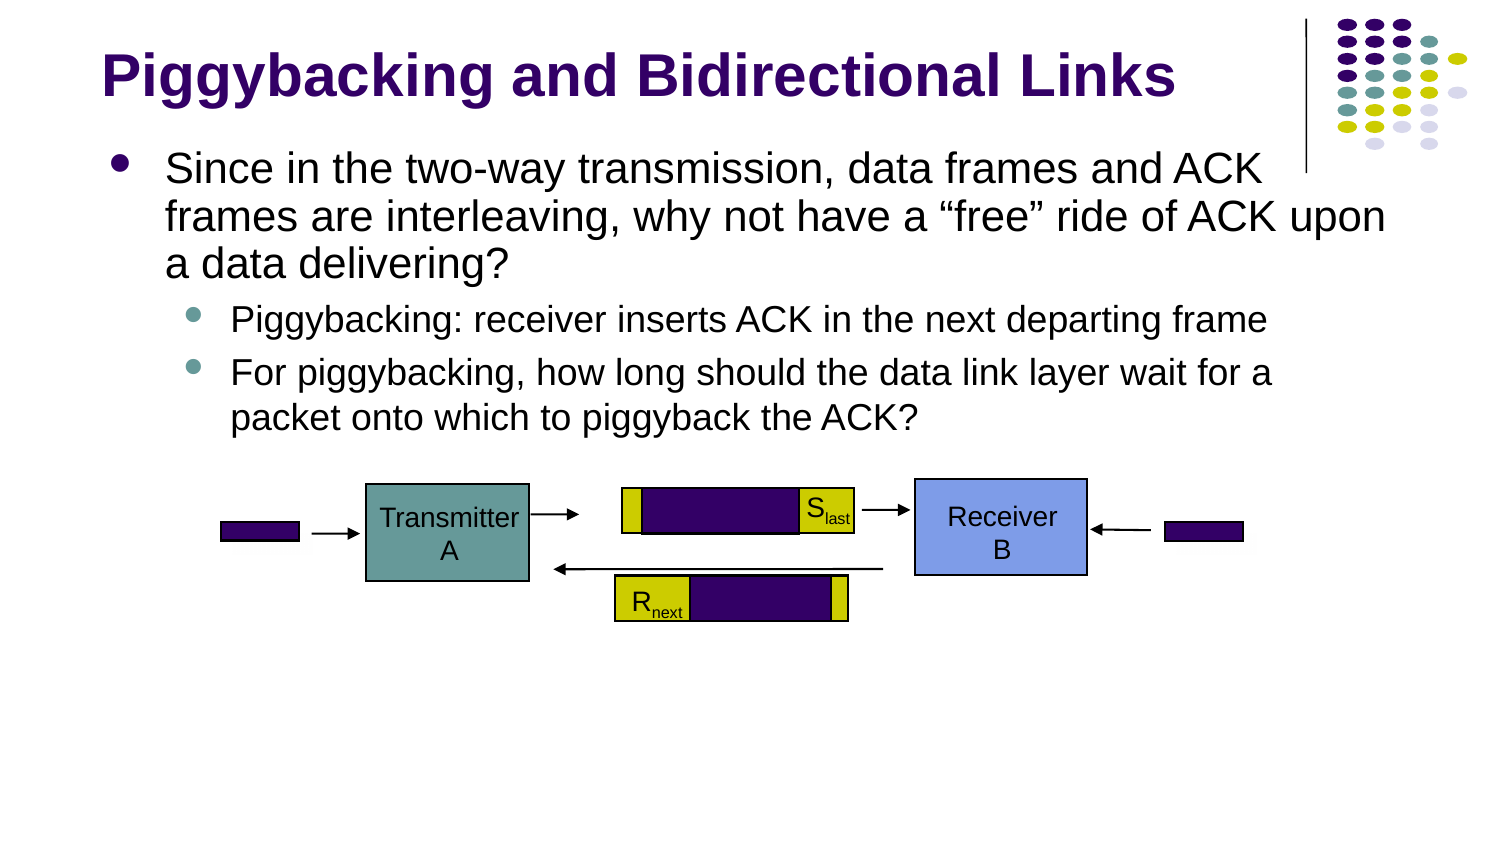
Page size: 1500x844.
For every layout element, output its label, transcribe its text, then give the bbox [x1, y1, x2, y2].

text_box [220, 478, 1244, 624]
text_box Since in the two-way transmission, data frames and ACK frames are interleaving, why not have a “free” ride of ACK upon a data delivering? Piggybacking: receiver inserts ACK in the next departing frame For piggybacking, how long should the data link layer wait for a packet onto which to piggyback the ACK? [93, 138, 1407, 551]
title Piggybacking and Bidirectional Links [93, 33, 1194, 138]
